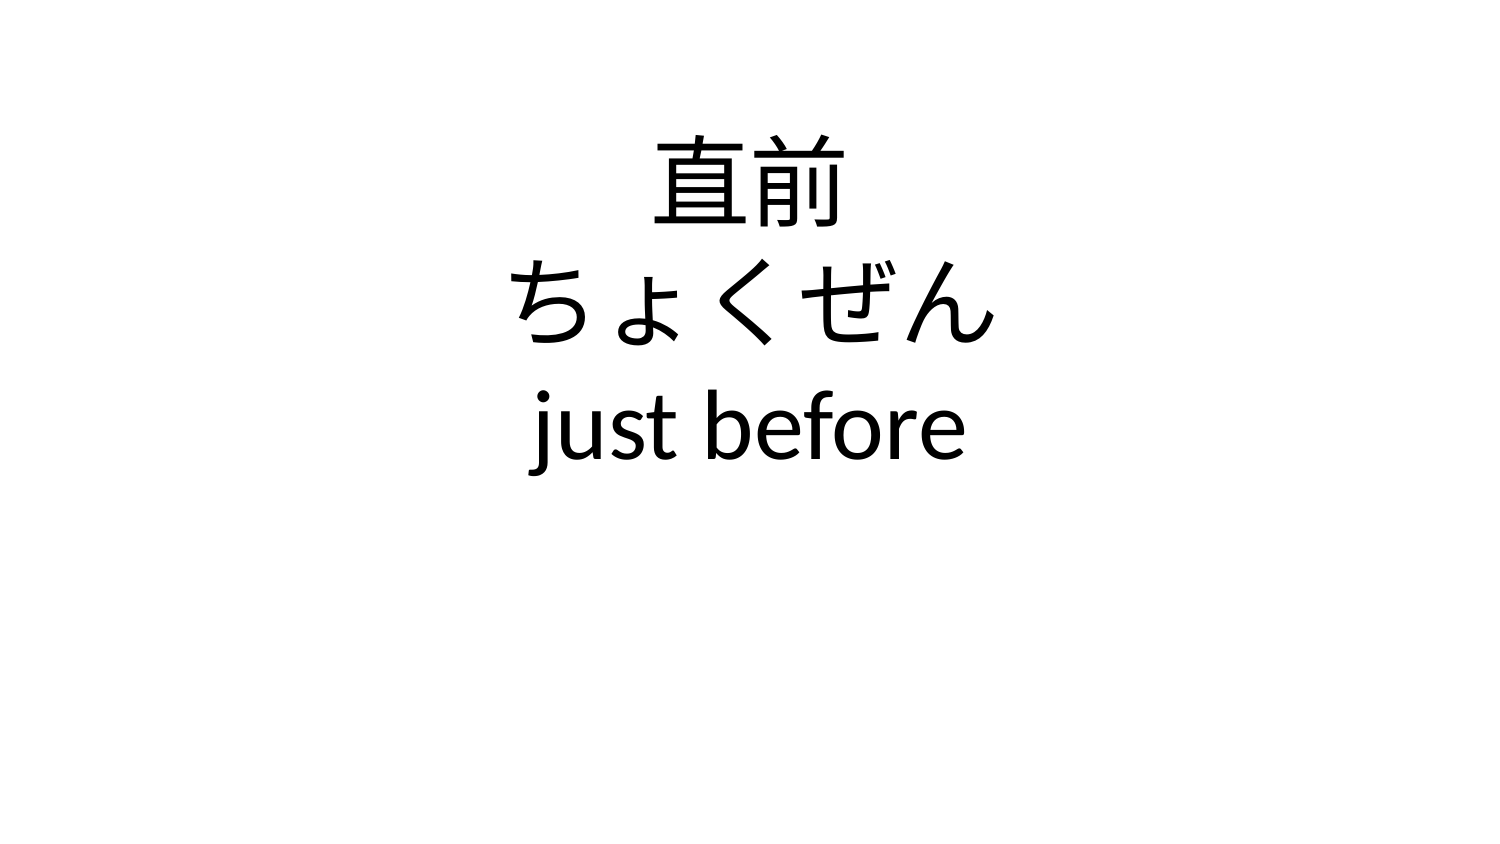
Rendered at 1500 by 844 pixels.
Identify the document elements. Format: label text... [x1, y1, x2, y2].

text_box 直前 ちょくぜん just before [0, 149, 1500, 450]
